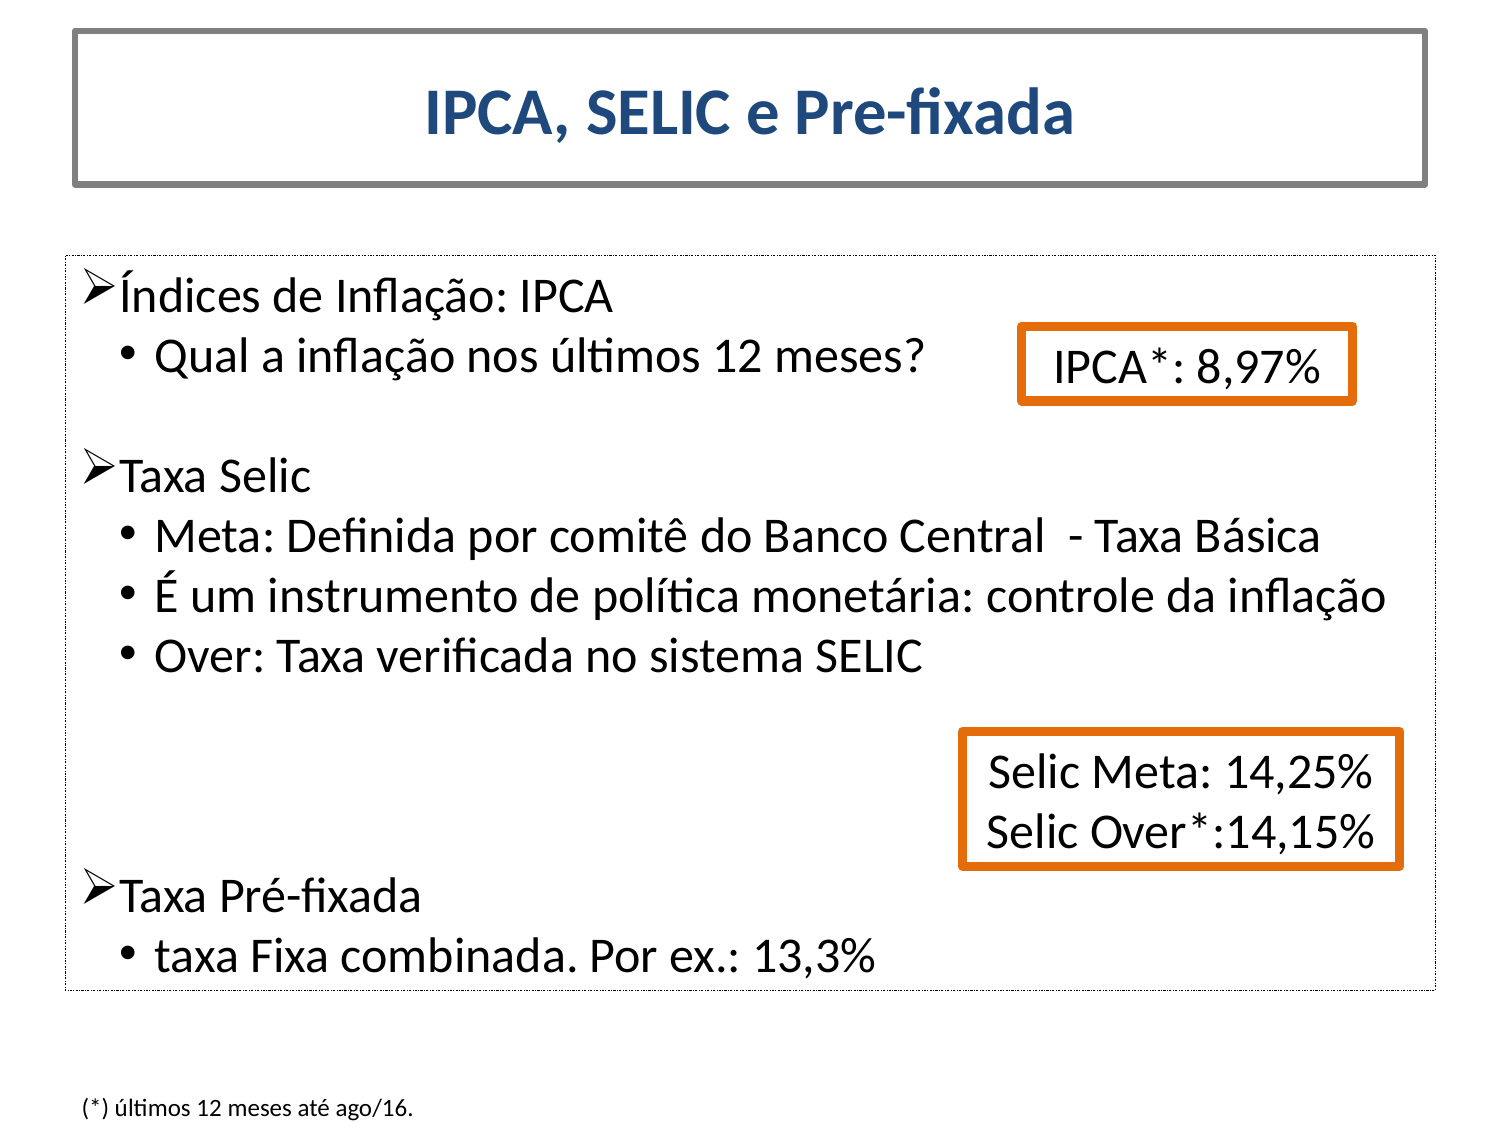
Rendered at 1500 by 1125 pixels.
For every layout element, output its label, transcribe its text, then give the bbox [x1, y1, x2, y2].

text_box Selic Meta: 14,25% Selic Over*:14,15% [962, 731, 1400, 867]
text_box IPCA*: 8,97% [1021, 326, 1353, 402]
text_box Índices de Inflação: IPCA Qual a inflação nos últimos 12 meses? Taxa Selic Meta: Definida por comitê do Banco Central - Taxa Básica É um instrumento de política monetária: controle da inflação Over: Taxa verificada no sistema SELIC Taxa Pré-fixada taxa Fixa combinada. Por ex.: 13,3% [64, 255, 1436, 991]
title IPCA, SELIC e Pre-fixada [75, 30, 1425, 185]
text_box (*) últimos 12 meses até ago/16. [66, 1084, 430, 1125]
